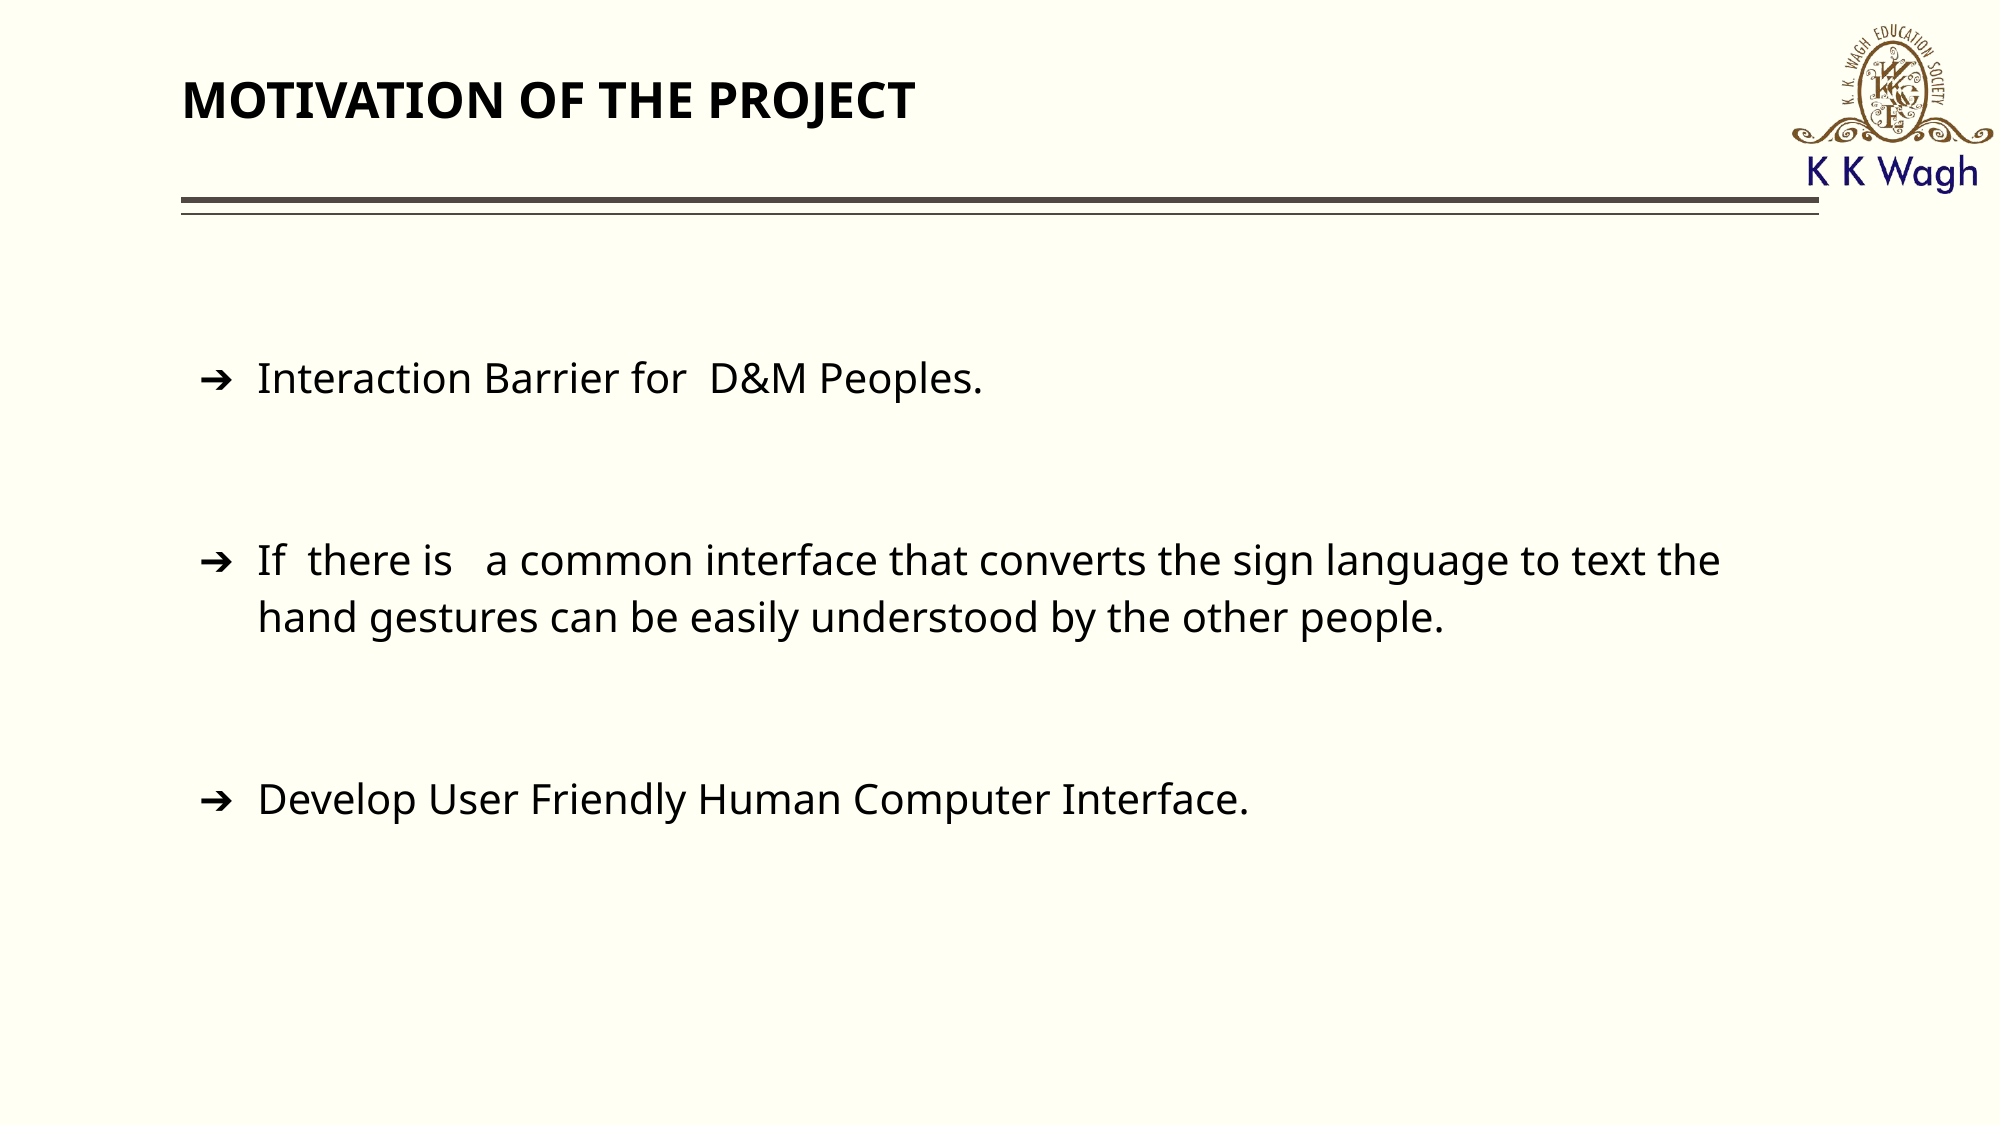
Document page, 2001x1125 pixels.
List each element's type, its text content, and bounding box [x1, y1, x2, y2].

text_box Interaction Barrier for D&M Peoples. If there is a common interface that converts the sign language to text the hand gestures can be easily understood by the other people. Develop User Friendly Human Computer Interface. [167, 214, 1819, 1044]
title MOTIVATION OF THE PROJECT [181, 12, 1819, 193]
picture [1790, 24, 1994, 194]
